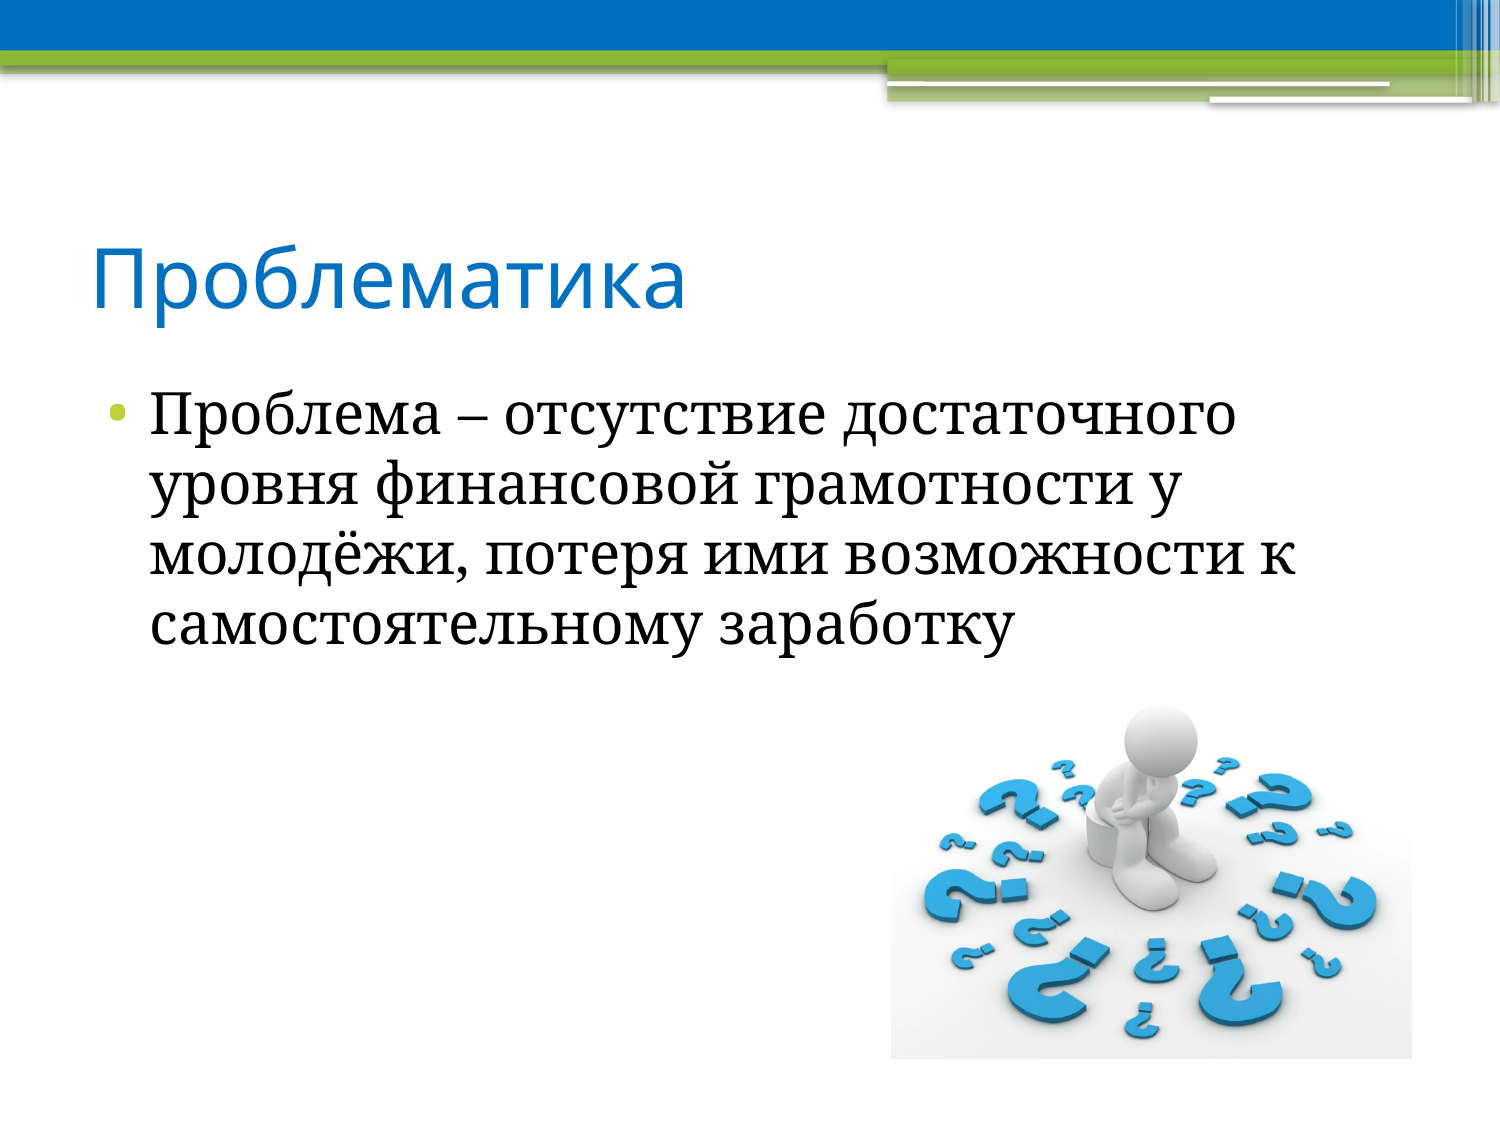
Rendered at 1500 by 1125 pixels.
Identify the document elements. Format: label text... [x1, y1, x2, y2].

title Проблематика [75, 187, 1425, 363]
list Проблема – отсутствие достаточного уровня финансовой грамотности у молодёжи, потеря ими возможности к самостоятельному заработку [75, 368, 1425, 1079]
picture [891, 680, 1412, 1059]
